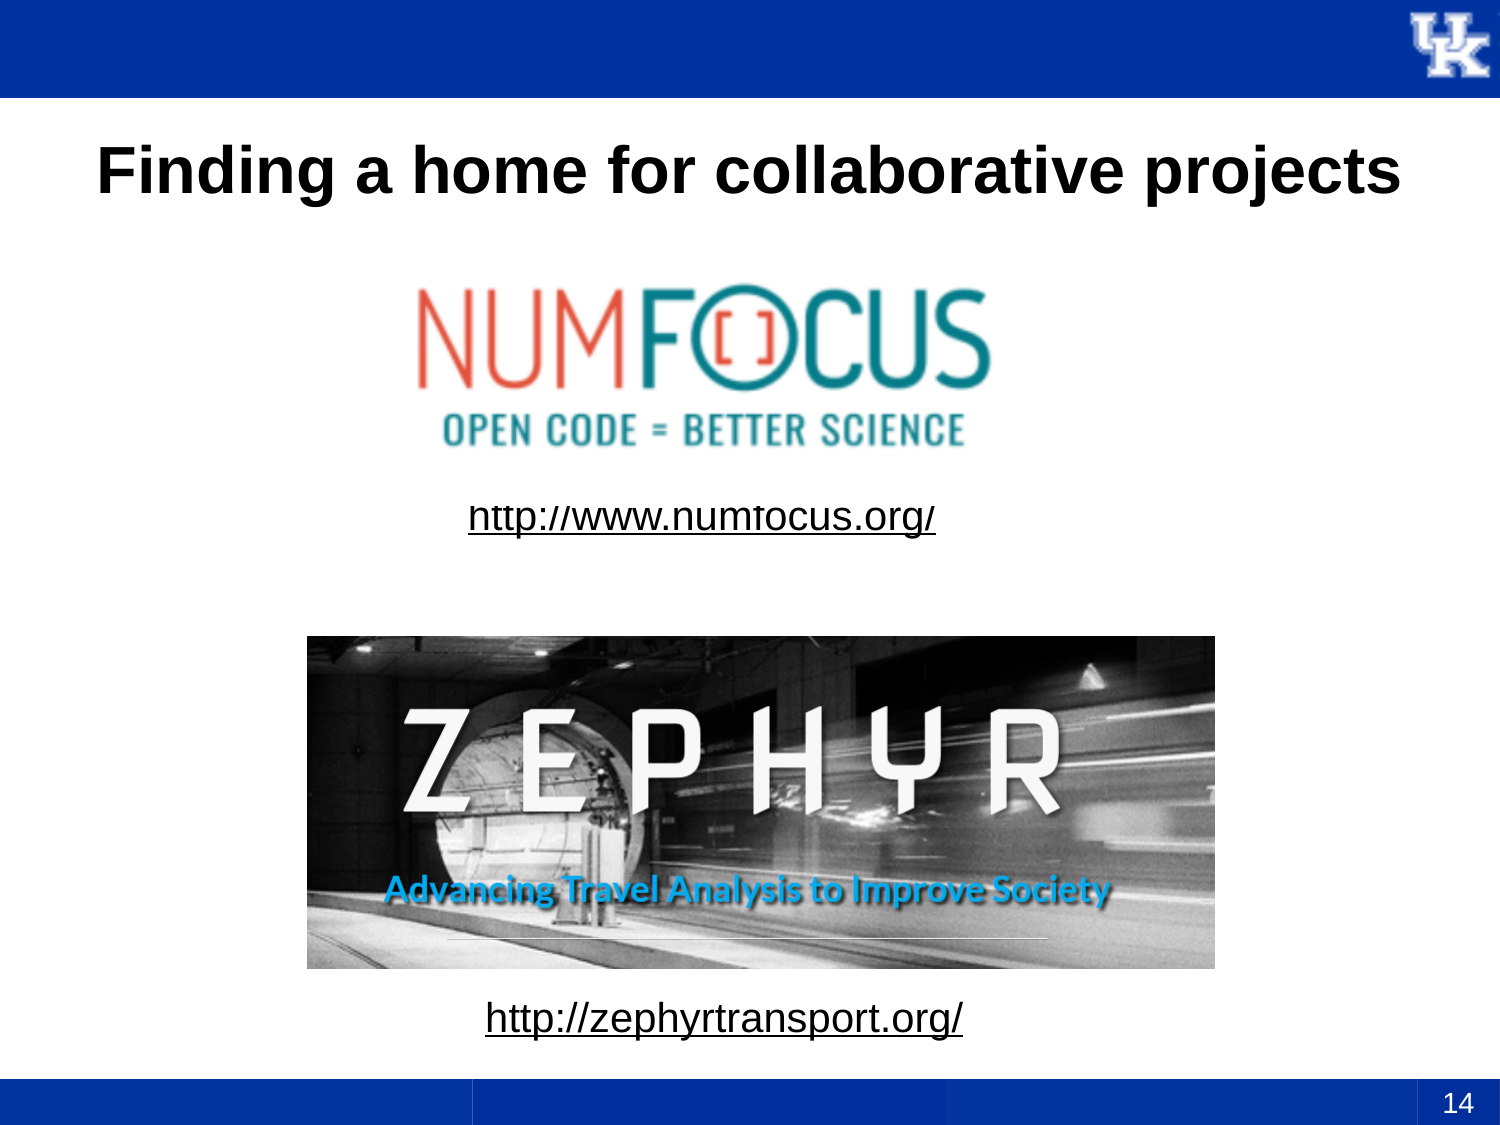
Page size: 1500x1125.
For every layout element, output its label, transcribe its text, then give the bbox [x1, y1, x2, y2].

picture [314, 229, 1098, 507]
picture [0, 0, 1500, 98]
list http://www.numfocus.org/ [210, 481, 1205, 560]
slide_number 14 [1417, 1079, 1500, 1125]
text_box http://zephyrtransport.org/ [233, 983, 1227, 1062]
picture [306, 635, 1216, 969]
title Finding a home for collaborative projects [53, 119, 1448, 209]
